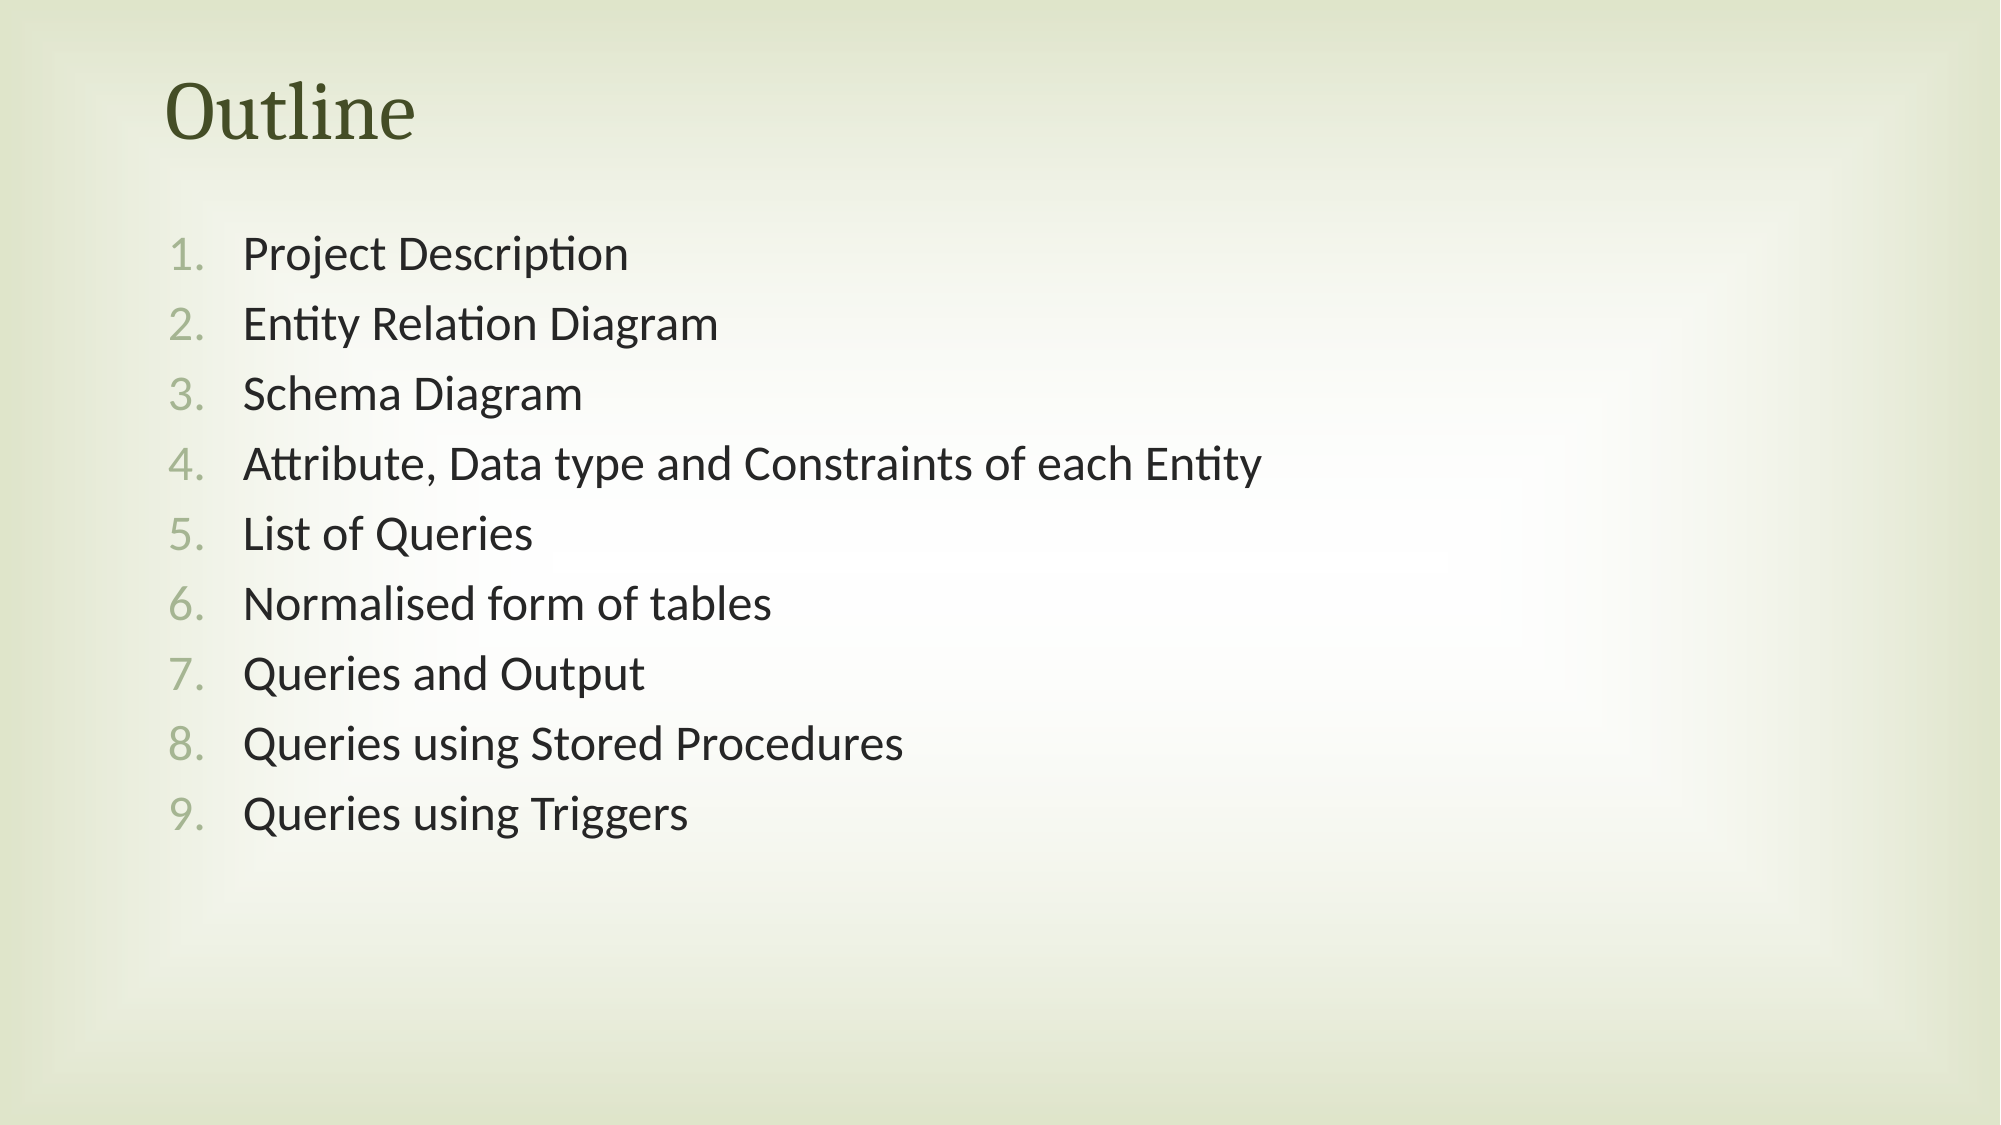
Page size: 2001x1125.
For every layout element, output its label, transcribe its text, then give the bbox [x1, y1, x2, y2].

list Project Description Entity Relation Diagram Schema Diagram Attribute, Data type and Constraints of each Entity List of Queries Normalised form of tables Queries and Output Queries using Stored Procedures Queries using Triggers [152, 213, 1848, 1005]
title Outline [150, 50, 1848, 163]
